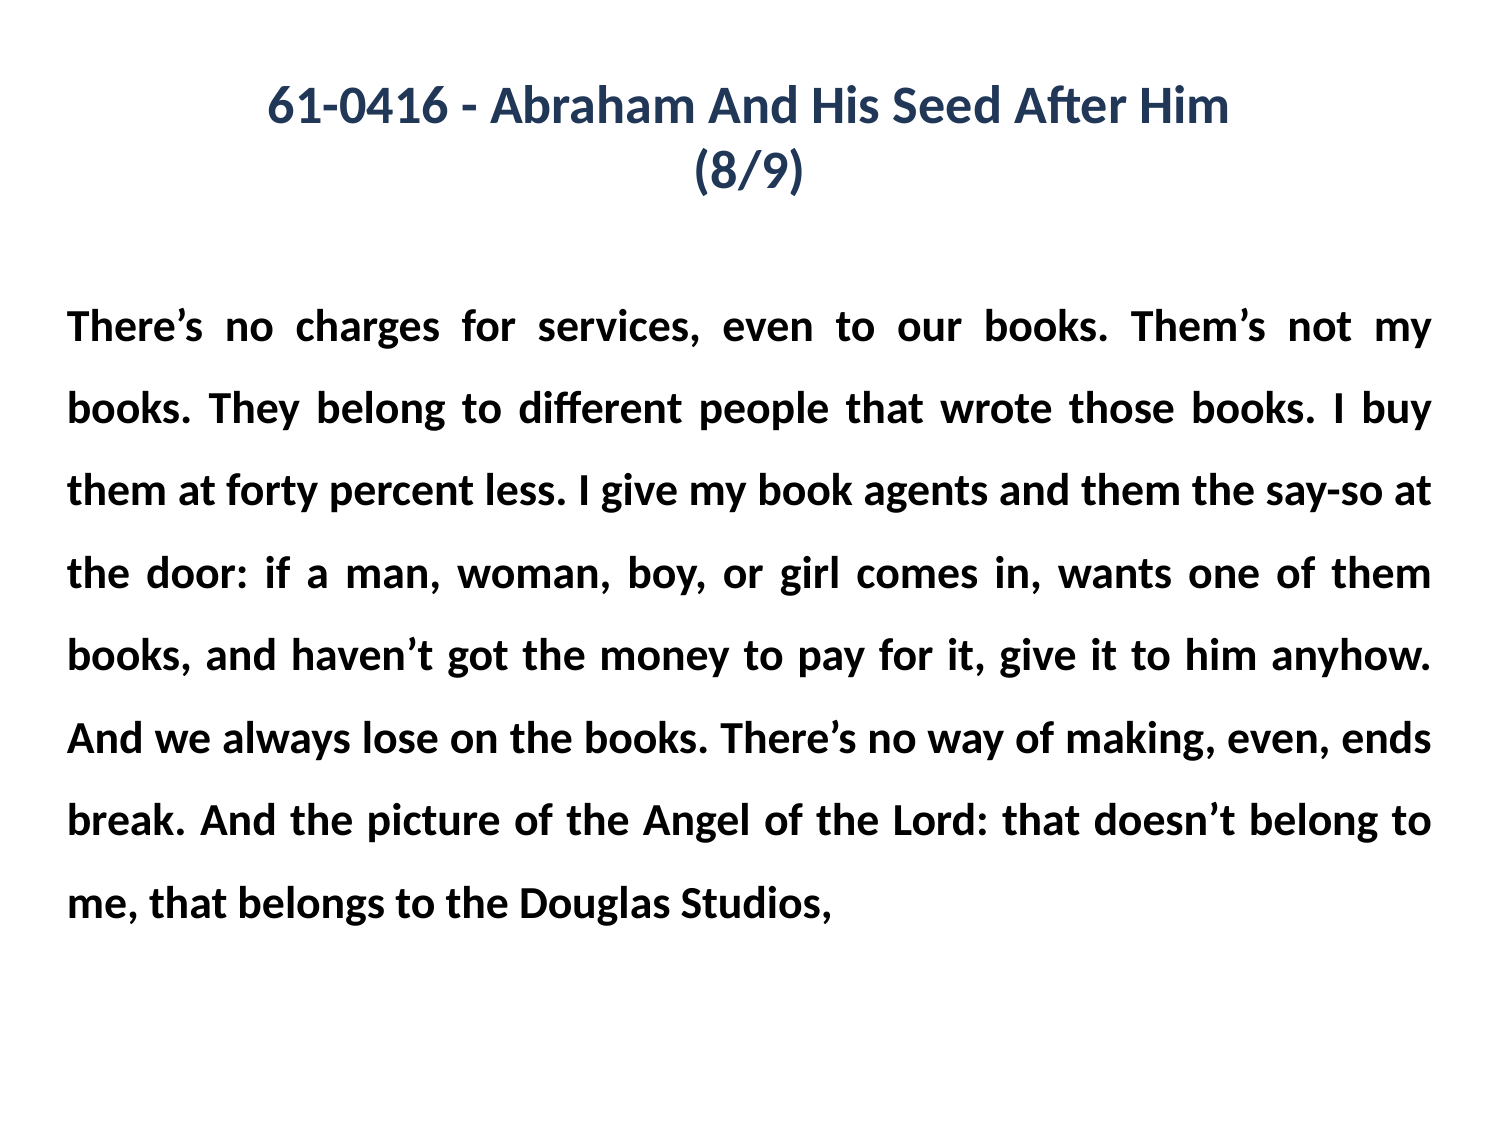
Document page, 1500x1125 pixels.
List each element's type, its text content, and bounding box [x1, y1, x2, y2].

text_box 61-0416 - Abraham And His Seed After Him (8/9) [52, 62, 1448, 208]
text_box There’s no charges for services, even to our books. Them’s not my books. They belong to different people that wrote those books. I buy them at forty percent less. I give my book agents and them the say-so at the door: if a man, woman, boy, or girl comes in, wants one of them books, and haven’t got the money to pay for it, give it to him anyhow. And we always lose on the books. There’s no way of making, even, ends break. And the picture of the Angel of the Lord: that doesn’t belong to me, that belongs to the Douglas Studios, [52, 260, 1448, 935]
